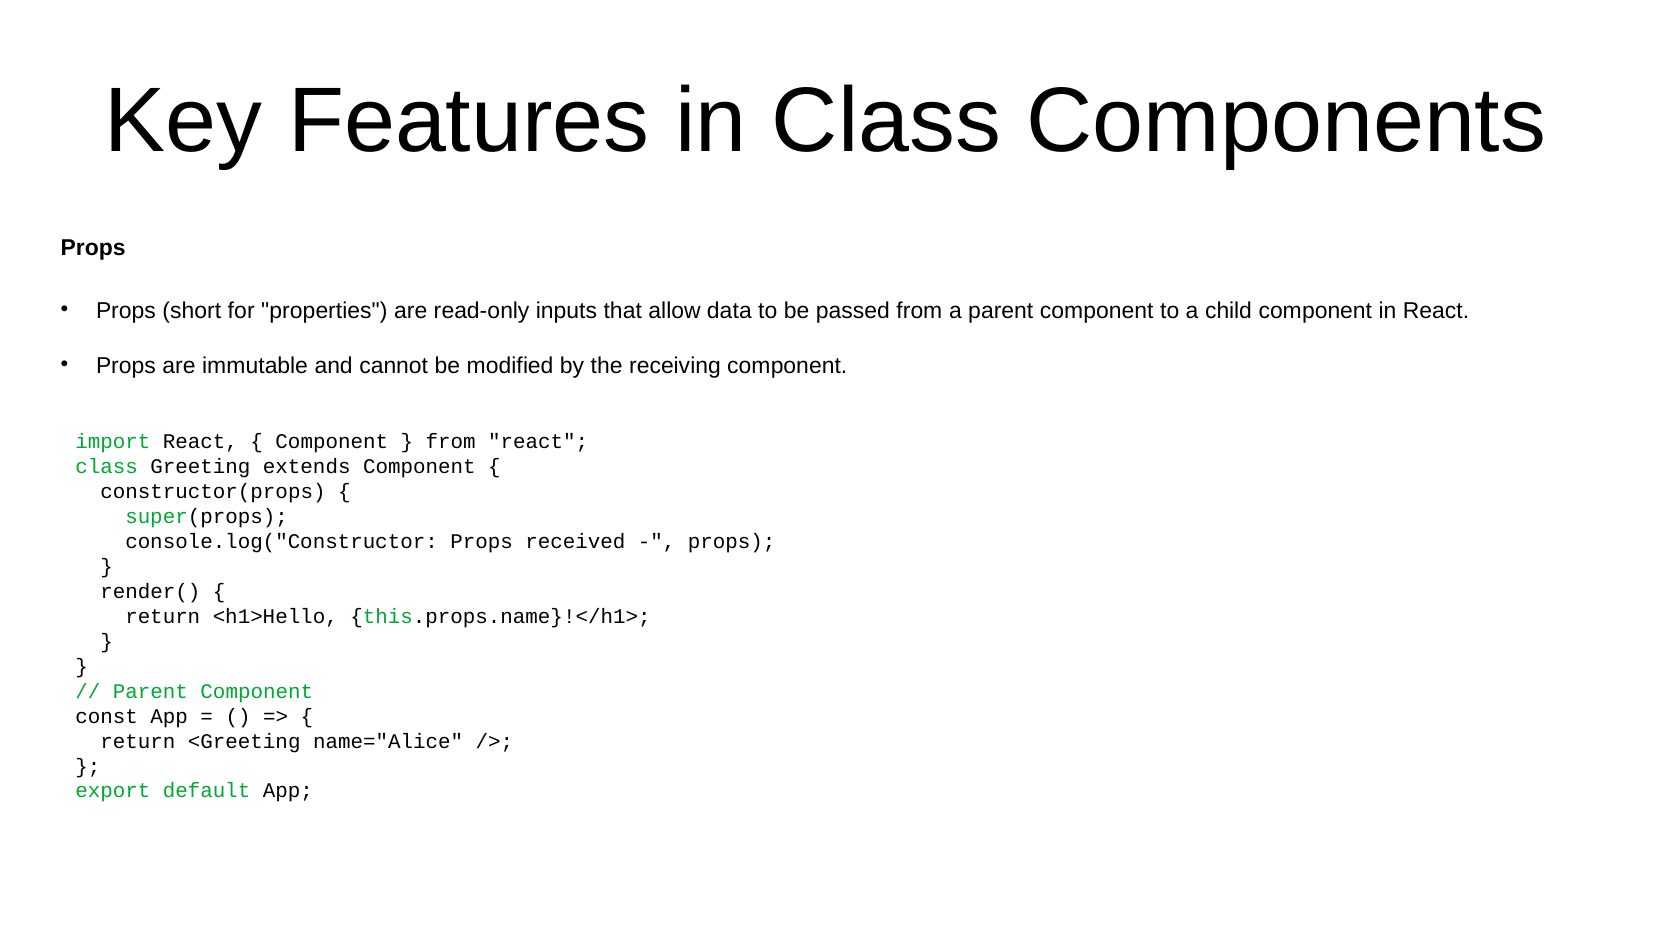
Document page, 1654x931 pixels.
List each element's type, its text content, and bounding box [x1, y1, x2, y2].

text_box import React, { Component } from "react"; class Greeting extends Component { constructor(props) { super(props); console.log("Constructor: Props received -", props); } render() { return <h1>Hello, {this.props.name}!</h1>; } } // Parent Component const App = () => { return <Greeting name="Alice" />; }; export default App; [60, 420, 1425, 788]
text_box Props Props (short for "properties") are read-only inputs that allow data to be passed from a parent component to a child component in React. Props are immutable and cannot be modified by the receiving component. [45, 224, 1654, 524]
title Key Features in Class Components [82, 37, 1571, 193]
